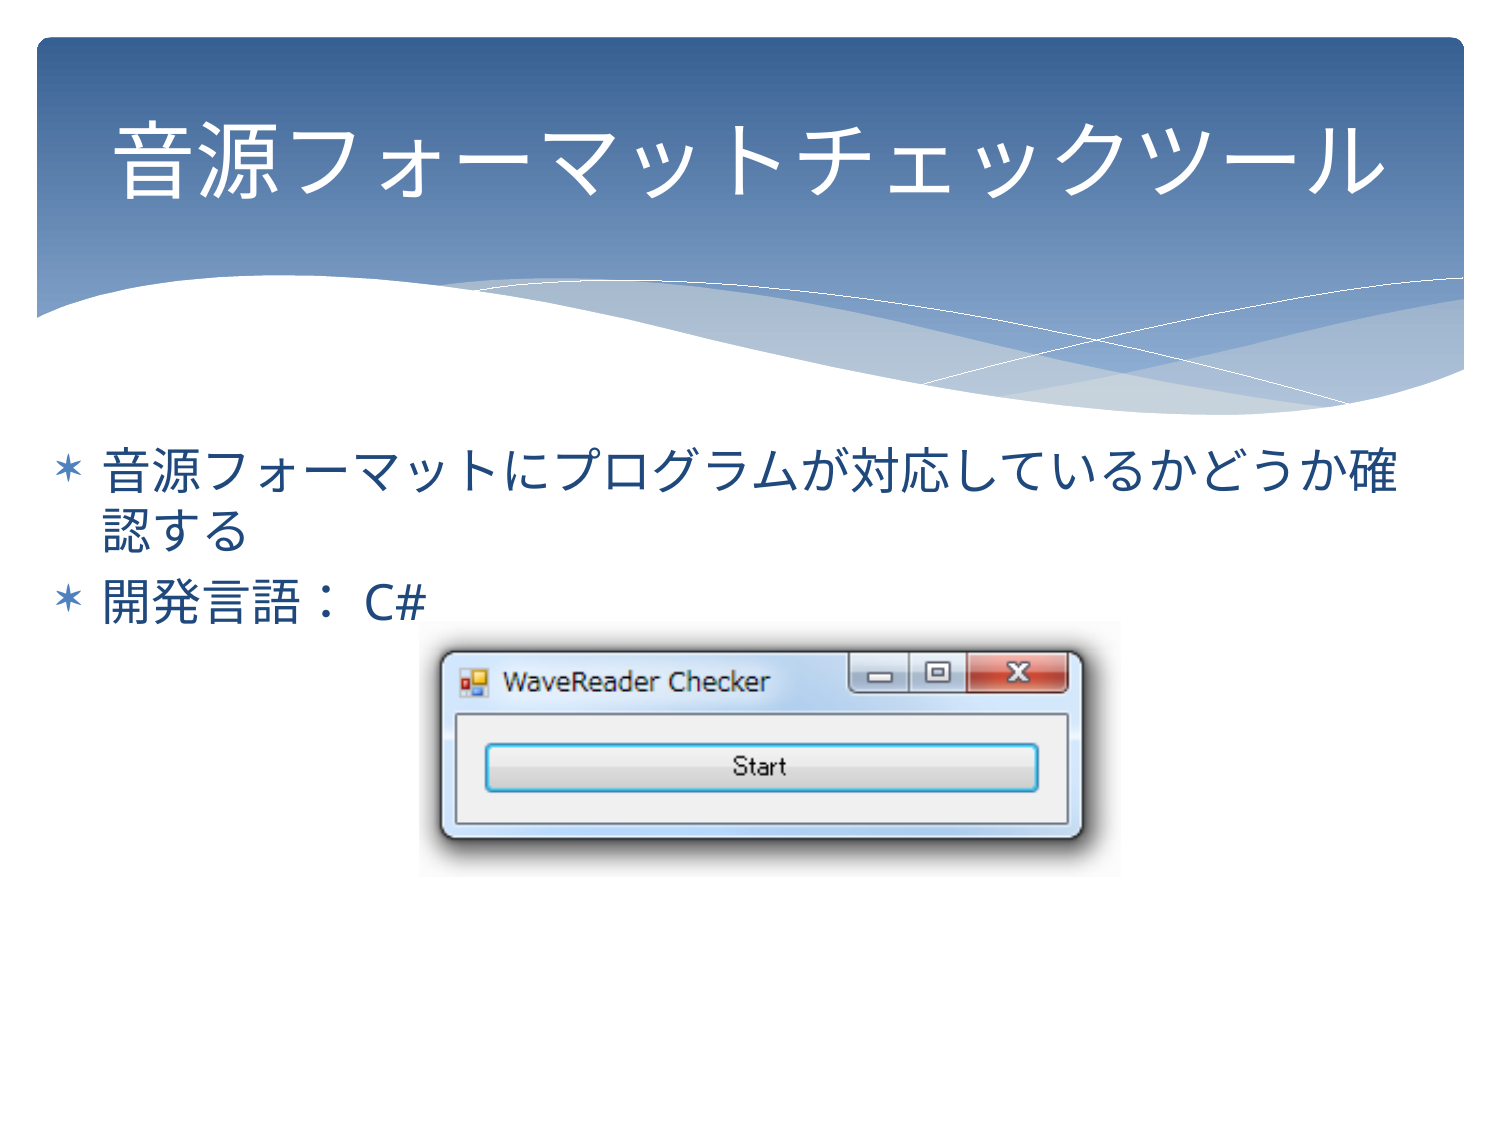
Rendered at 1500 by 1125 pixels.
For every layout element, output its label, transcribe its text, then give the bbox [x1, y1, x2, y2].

list 音源フォーマットにプログラムが対応しているかどうか確認する 開発言語：C# [41, 432, 1459, 870]
title 音源フォーマットチェックツール [75, 55, 1425, 261]
picture [418, 621, 1122, 878]
